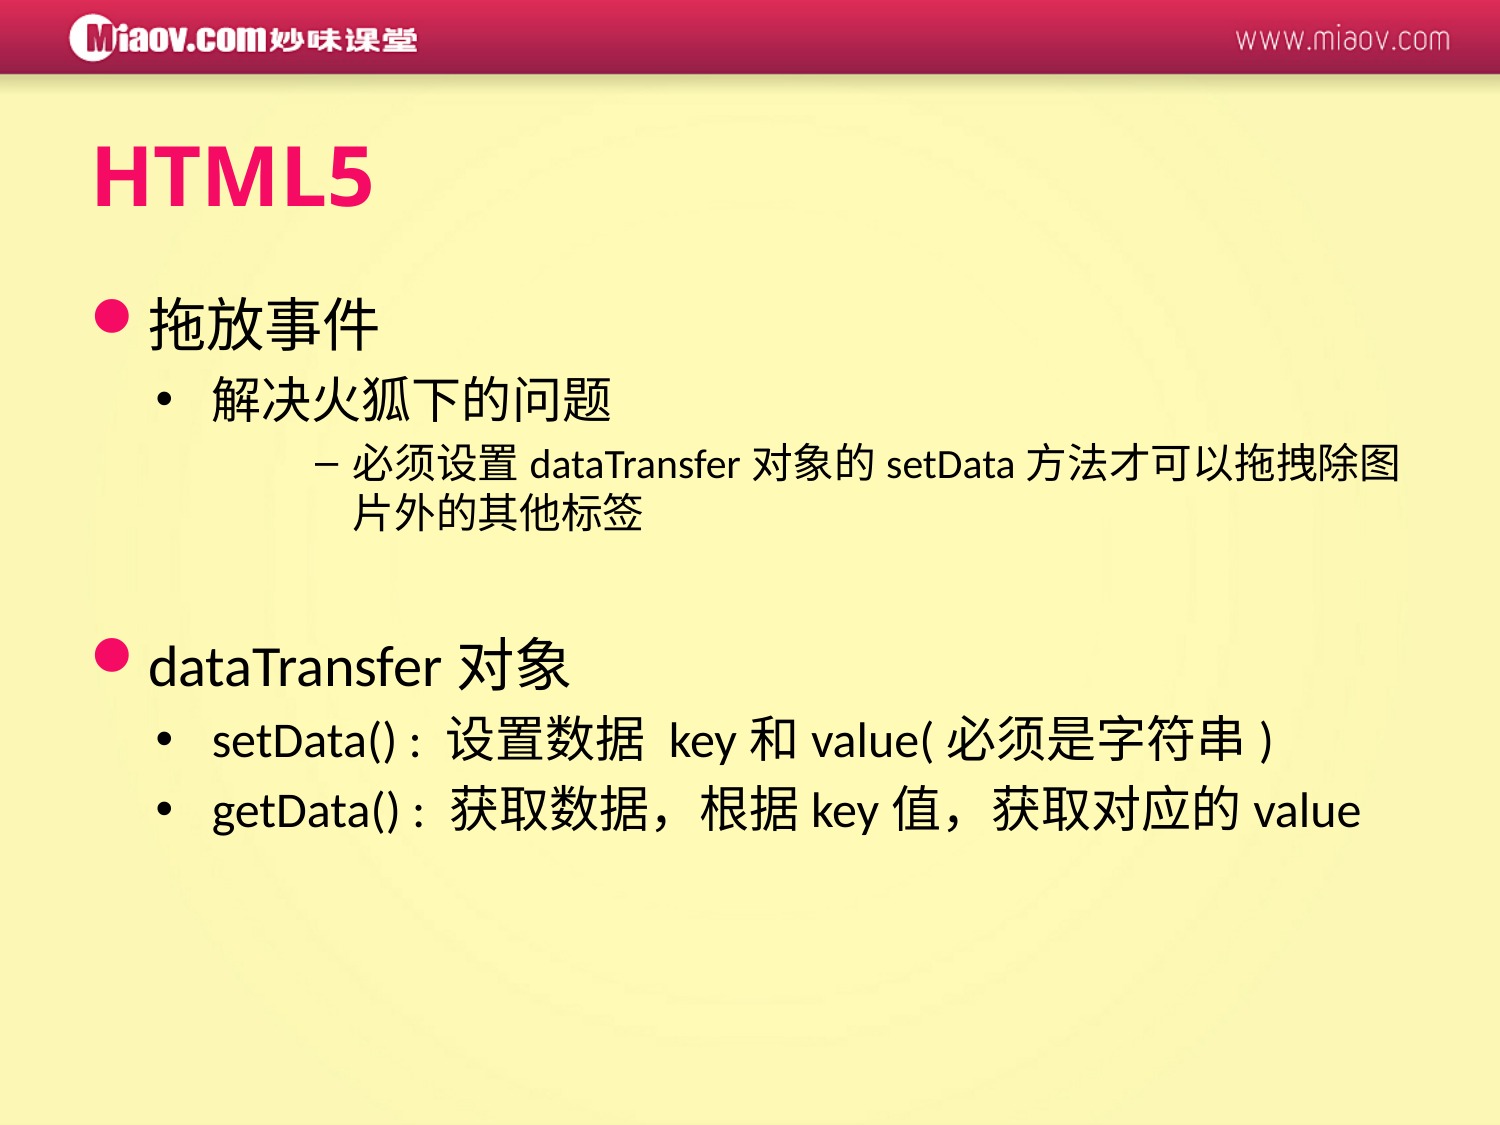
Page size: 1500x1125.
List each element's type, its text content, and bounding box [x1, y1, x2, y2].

list 拖放事件 解决火狐下的问题 必须设置dataTransfer对象的setData方法才可以拖拽除图片外的其他标签 dataTransfer对象 setData() : 设置数据 key和value(必须是字符串) getData() : 获取数据，根据key值，获取对应的value [74, 280, 1426, 1024]
picture [0, 0, 1500, 1125]
title HTML5 [74, 79, 1426, 268]
